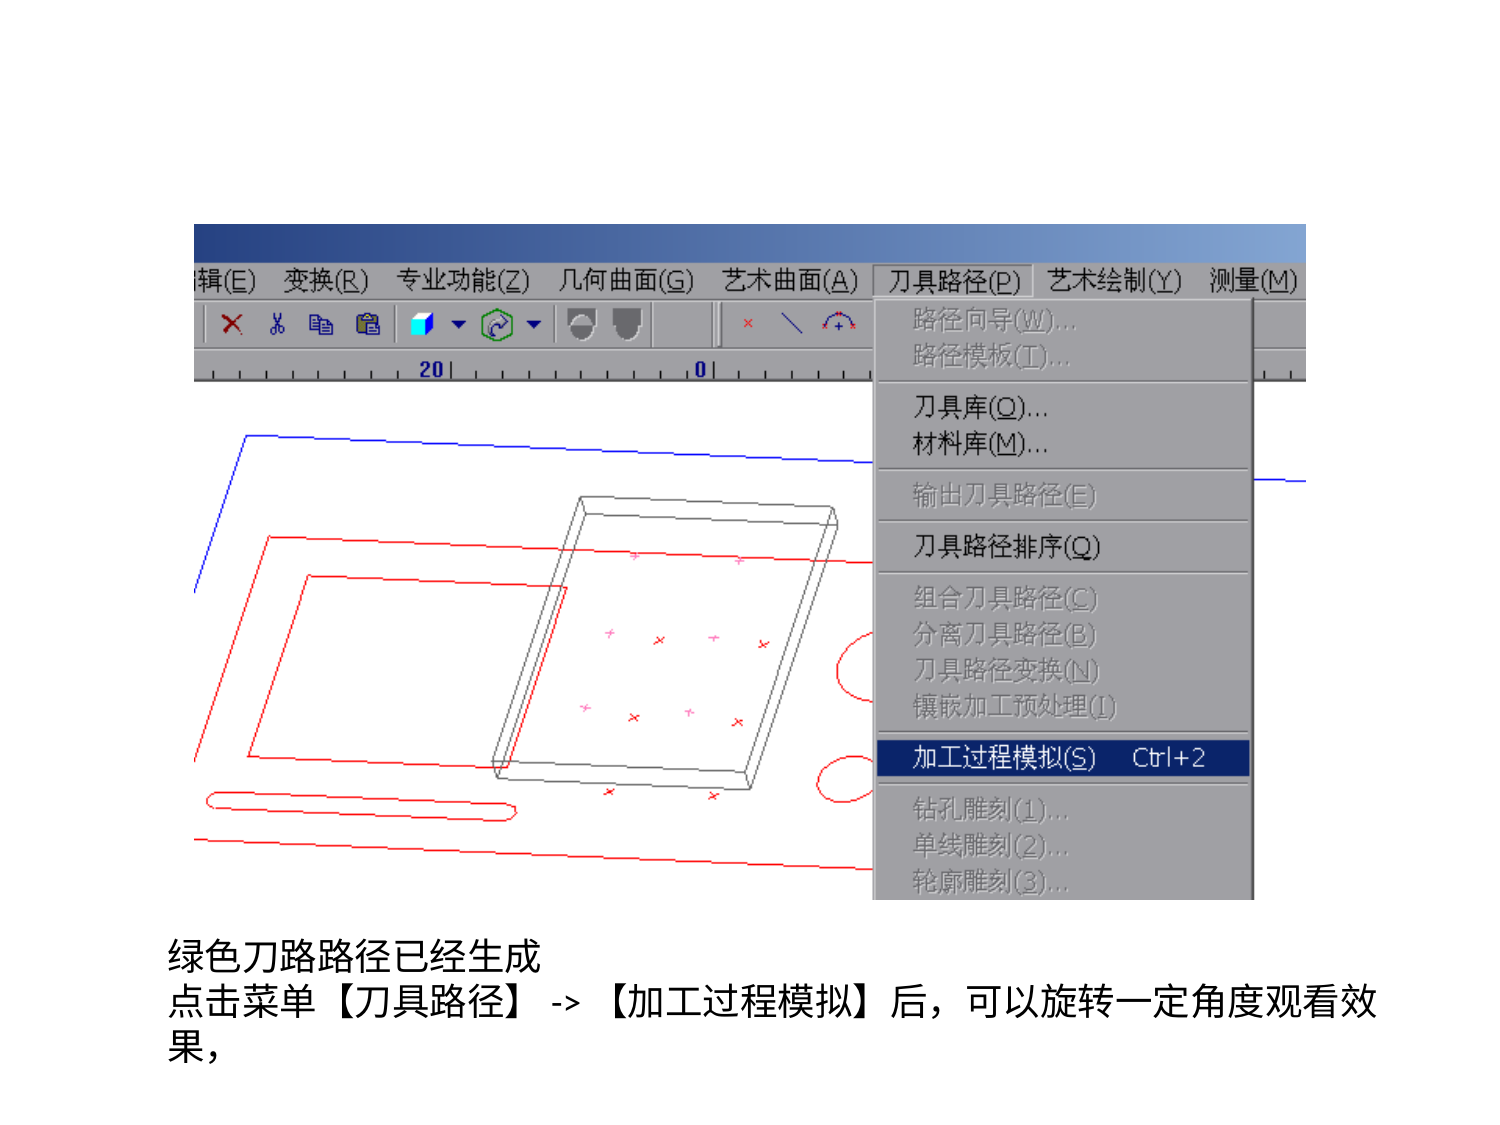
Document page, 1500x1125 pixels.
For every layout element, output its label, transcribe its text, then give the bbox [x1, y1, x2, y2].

picture [194, 224, 1306, 901]
text_box 绿色刀路路径已经生成 点击菜单【刀具路径】->【加工过程模拟】后，可以旋转一定角度观看效果， [152, 925, 1418, 1076]
